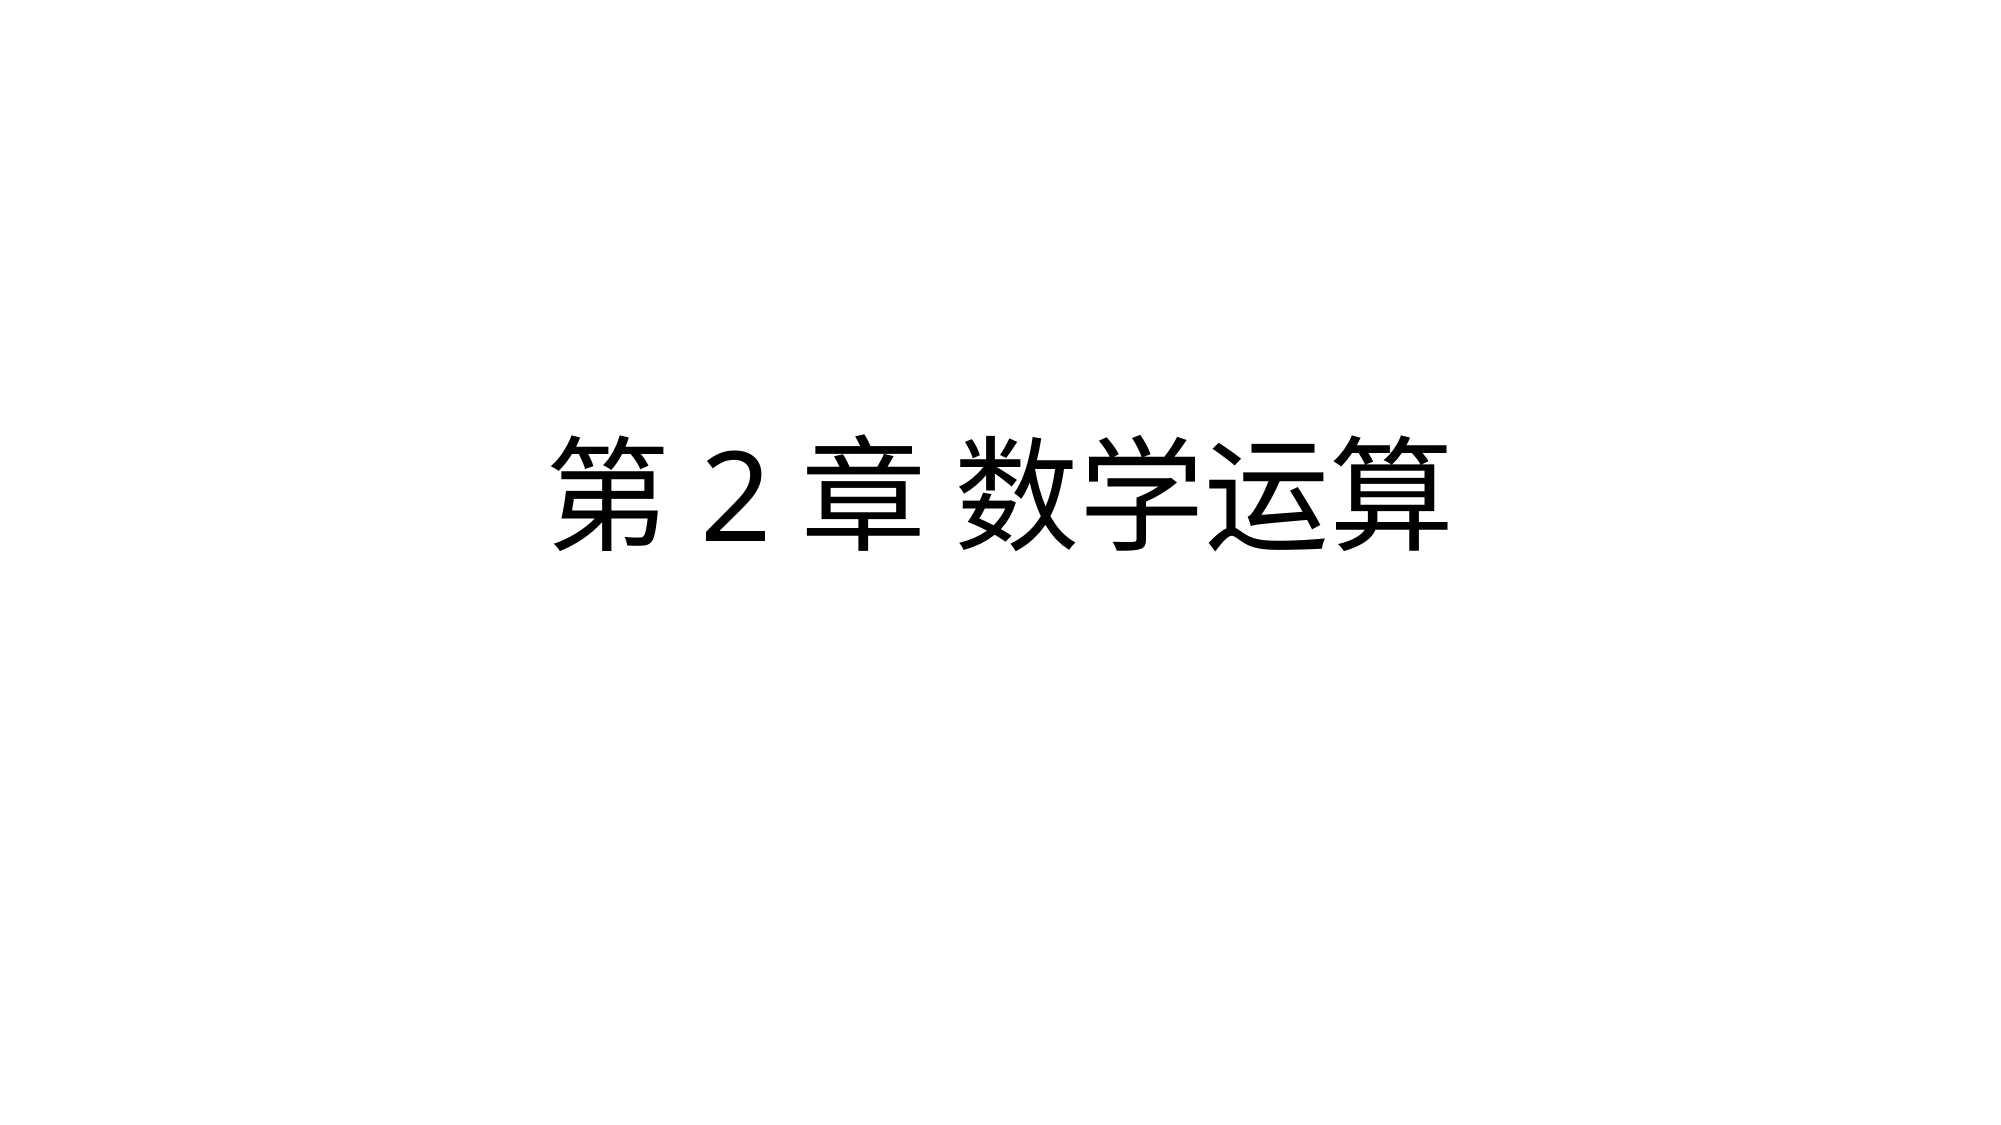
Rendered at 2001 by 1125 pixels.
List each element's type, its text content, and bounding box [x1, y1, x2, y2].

title 第2章 数学运算 [249, 184, 1750, 576]
